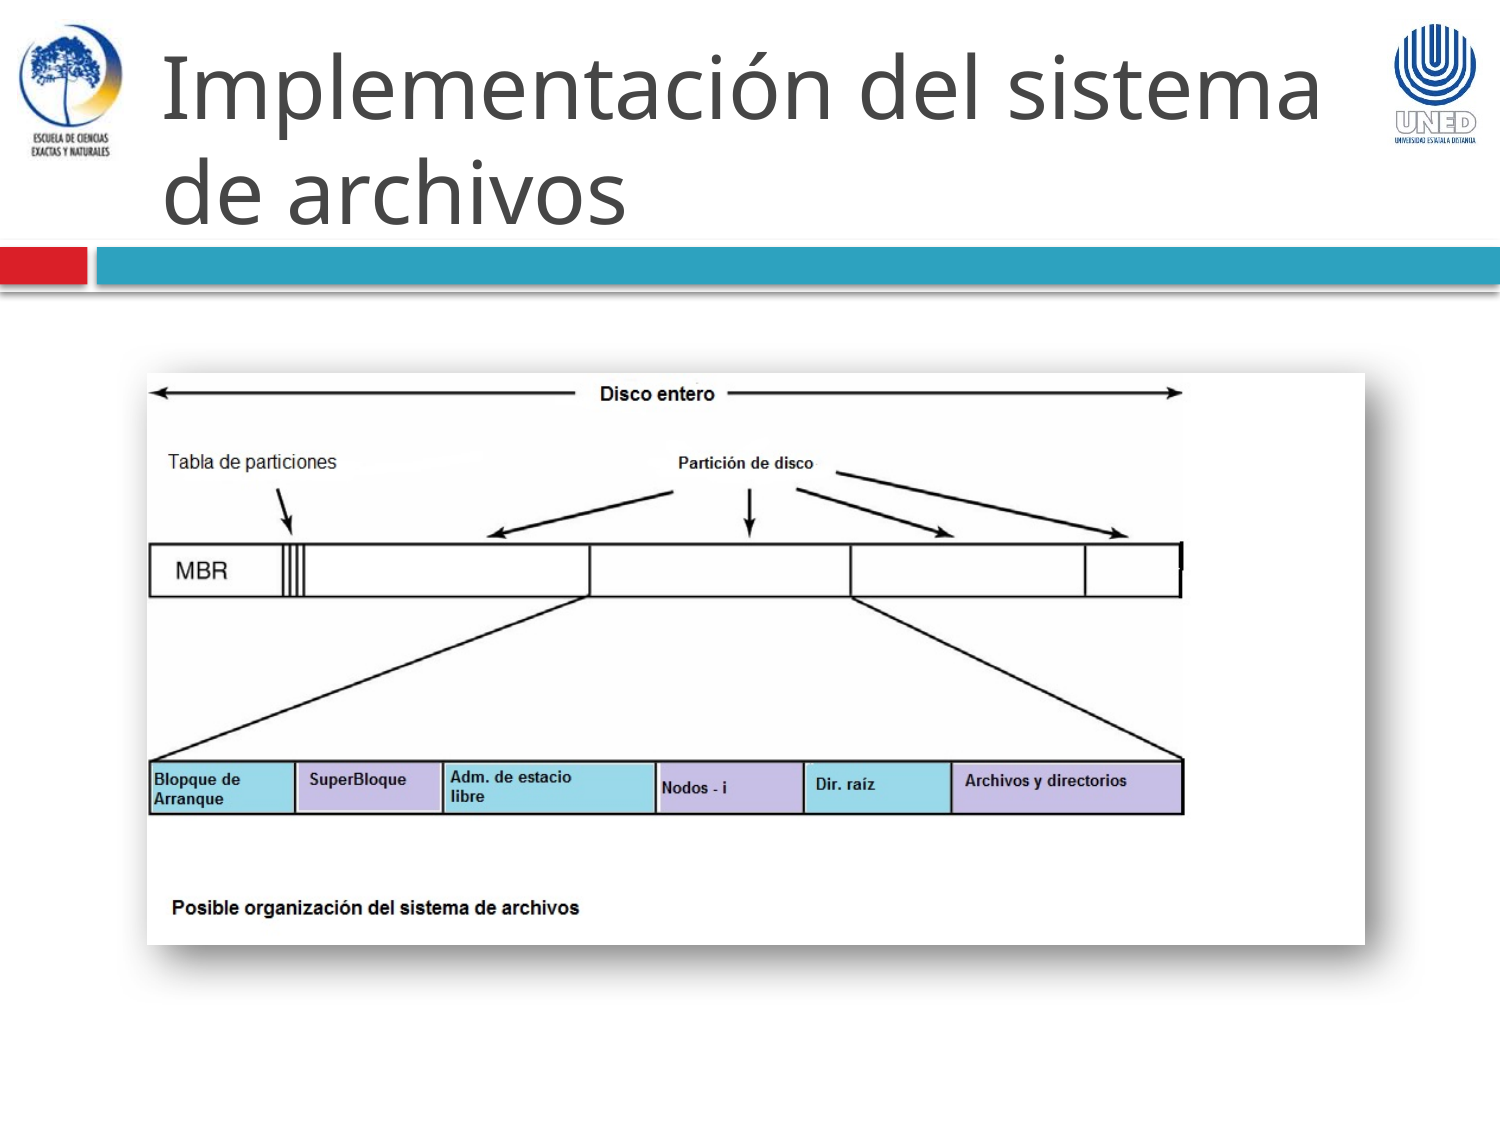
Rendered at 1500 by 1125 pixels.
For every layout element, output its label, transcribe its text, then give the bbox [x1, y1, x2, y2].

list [147, 373, 1365, 946]
text_box Implementación del sistema de archivos [148, 28, 1378, 249]
picture [1387, 19, 1483, 147]
picture [17, 19, 124, 161]
